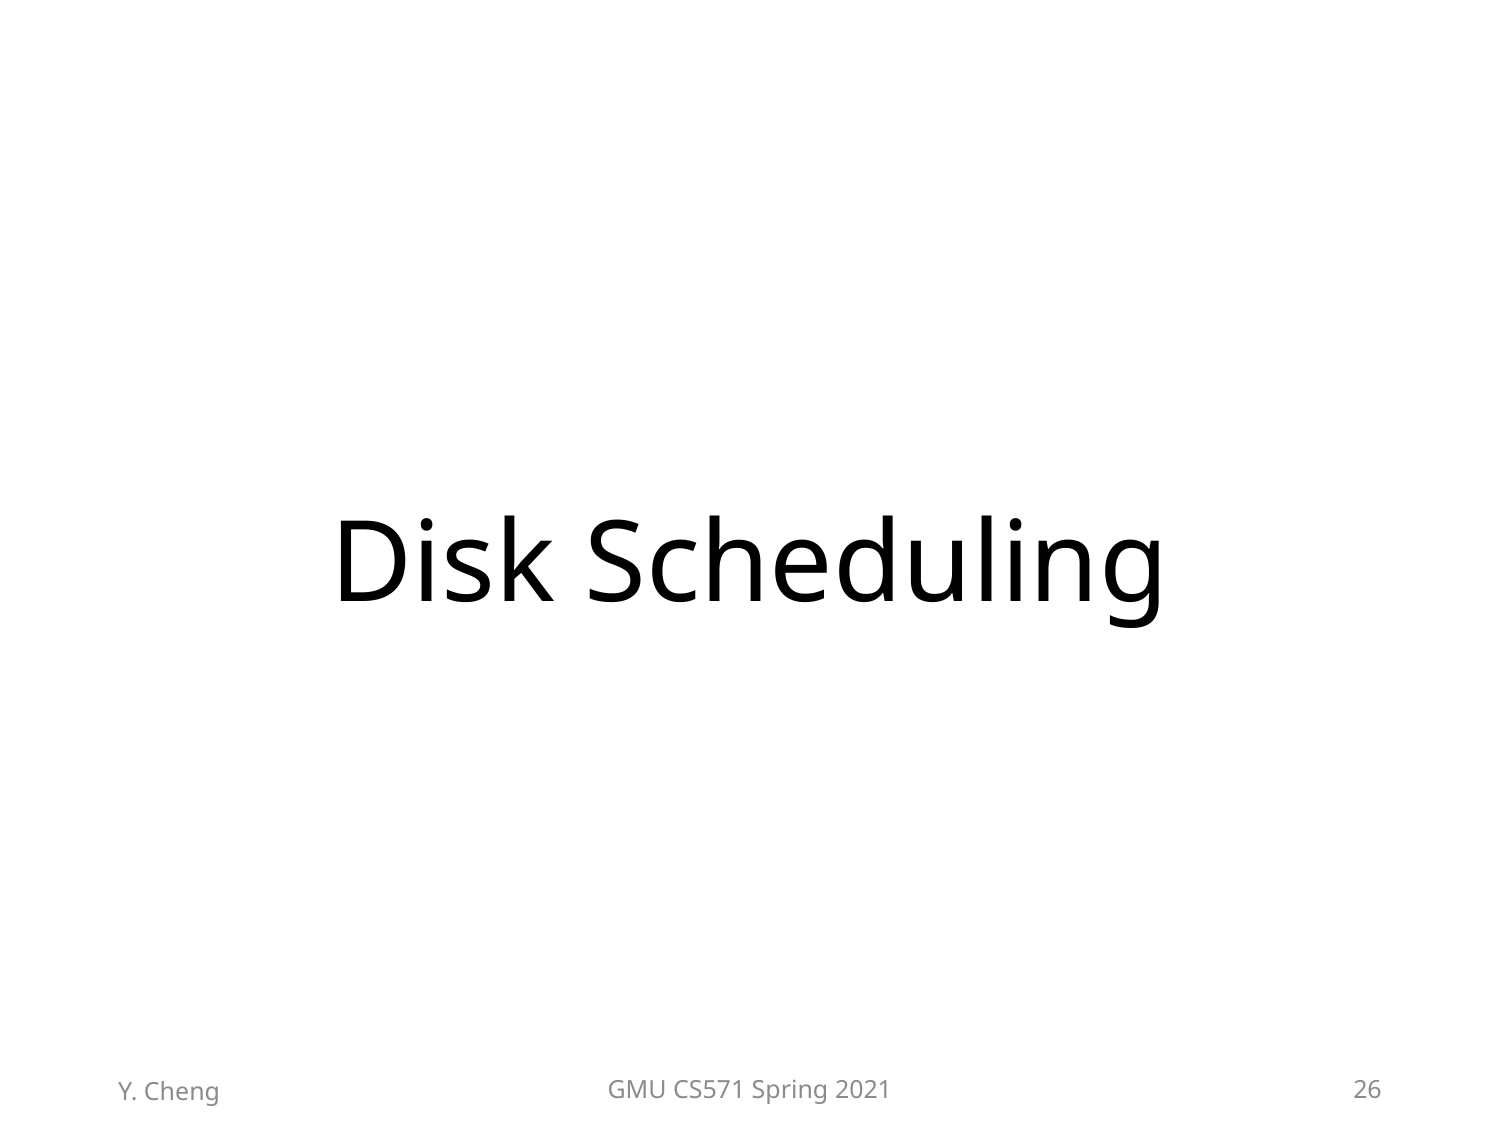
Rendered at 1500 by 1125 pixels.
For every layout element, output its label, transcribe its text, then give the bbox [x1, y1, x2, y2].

slide_number Y. Cheng [103, 1060, 441, 1121]
footer GMU CS571 Spring 2021 [496, 1060, 1004, 1121]
slide_number 26 [1059, 1060, 1397, 1121]
text_box Disk Scheduling [74, 462, 1425, 650]
